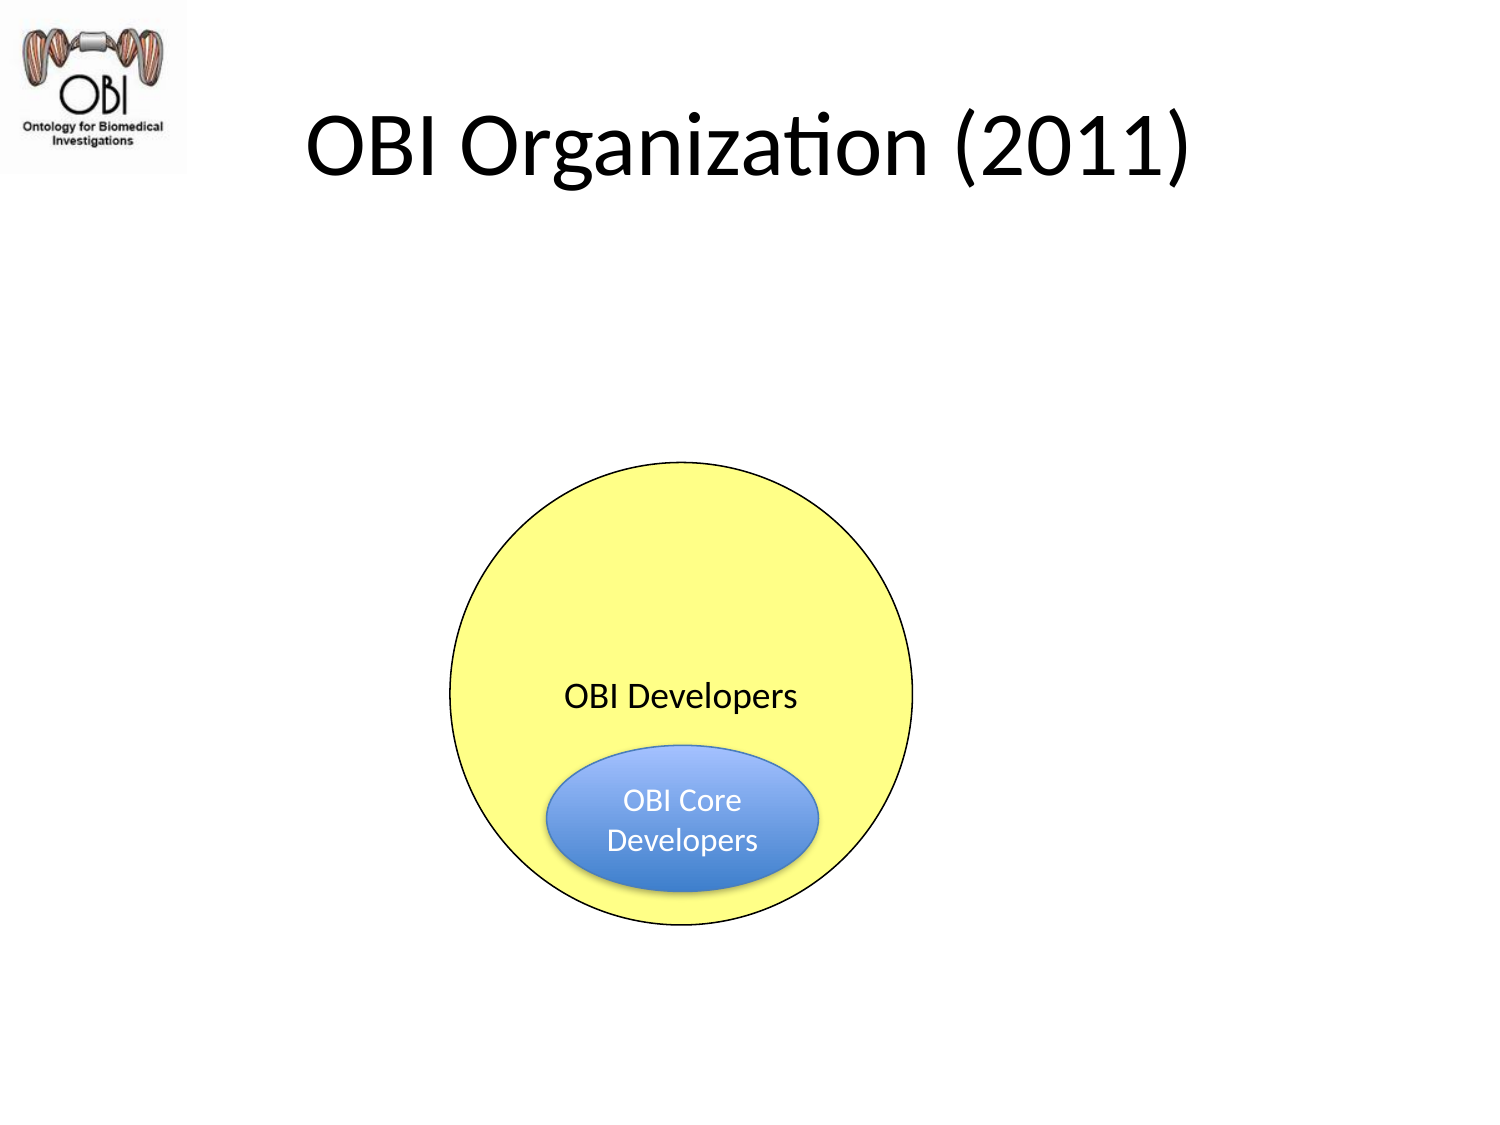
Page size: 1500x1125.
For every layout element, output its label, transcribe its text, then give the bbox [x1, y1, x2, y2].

text_box OBI Core Developers [545, 744, 820, 893]
picture [0, 0, 187, 174]
text_box OBI Developers [449, 462, 913, 925]
title OBI Organization (2011) [75, 45, 1425, 233]
